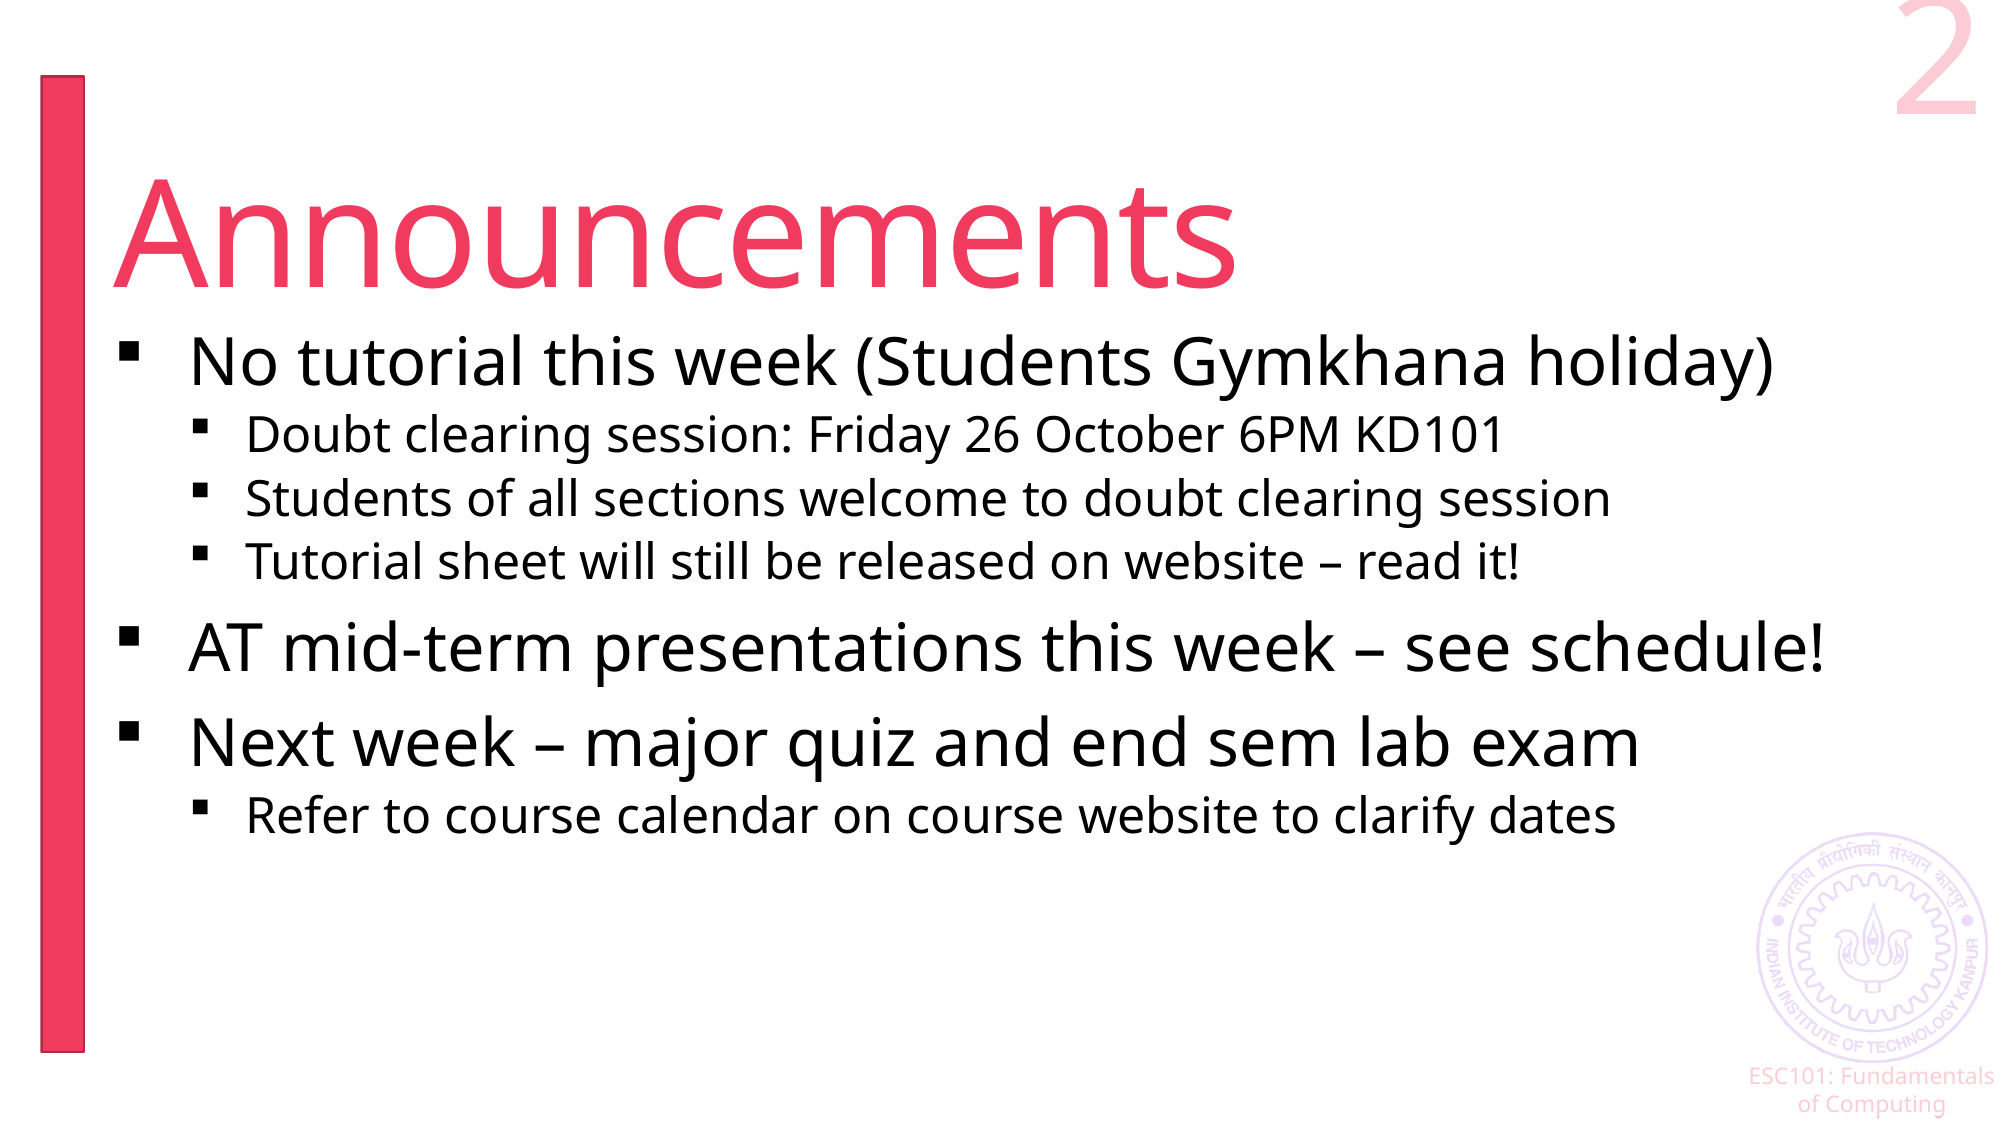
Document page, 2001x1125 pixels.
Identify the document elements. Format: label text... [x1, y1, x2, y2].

title Announcements [98, 76, 1945, 324]
list No tutorial this week (Students Gymkhana holiday) Doubt clearing session: Friday 26 October 6PM KD101 Students of all sections welcome to doubt clearing session Tutorial sheet will still be released on website – read it! AT mid-term presentations this week – see schedule! Next week – major quiz and end sem lab exam Refer to course calendar on course website to clarify dates [98, 324, 1945, 1052]
slide_number 2 [1520, 6, 2000, 183]
